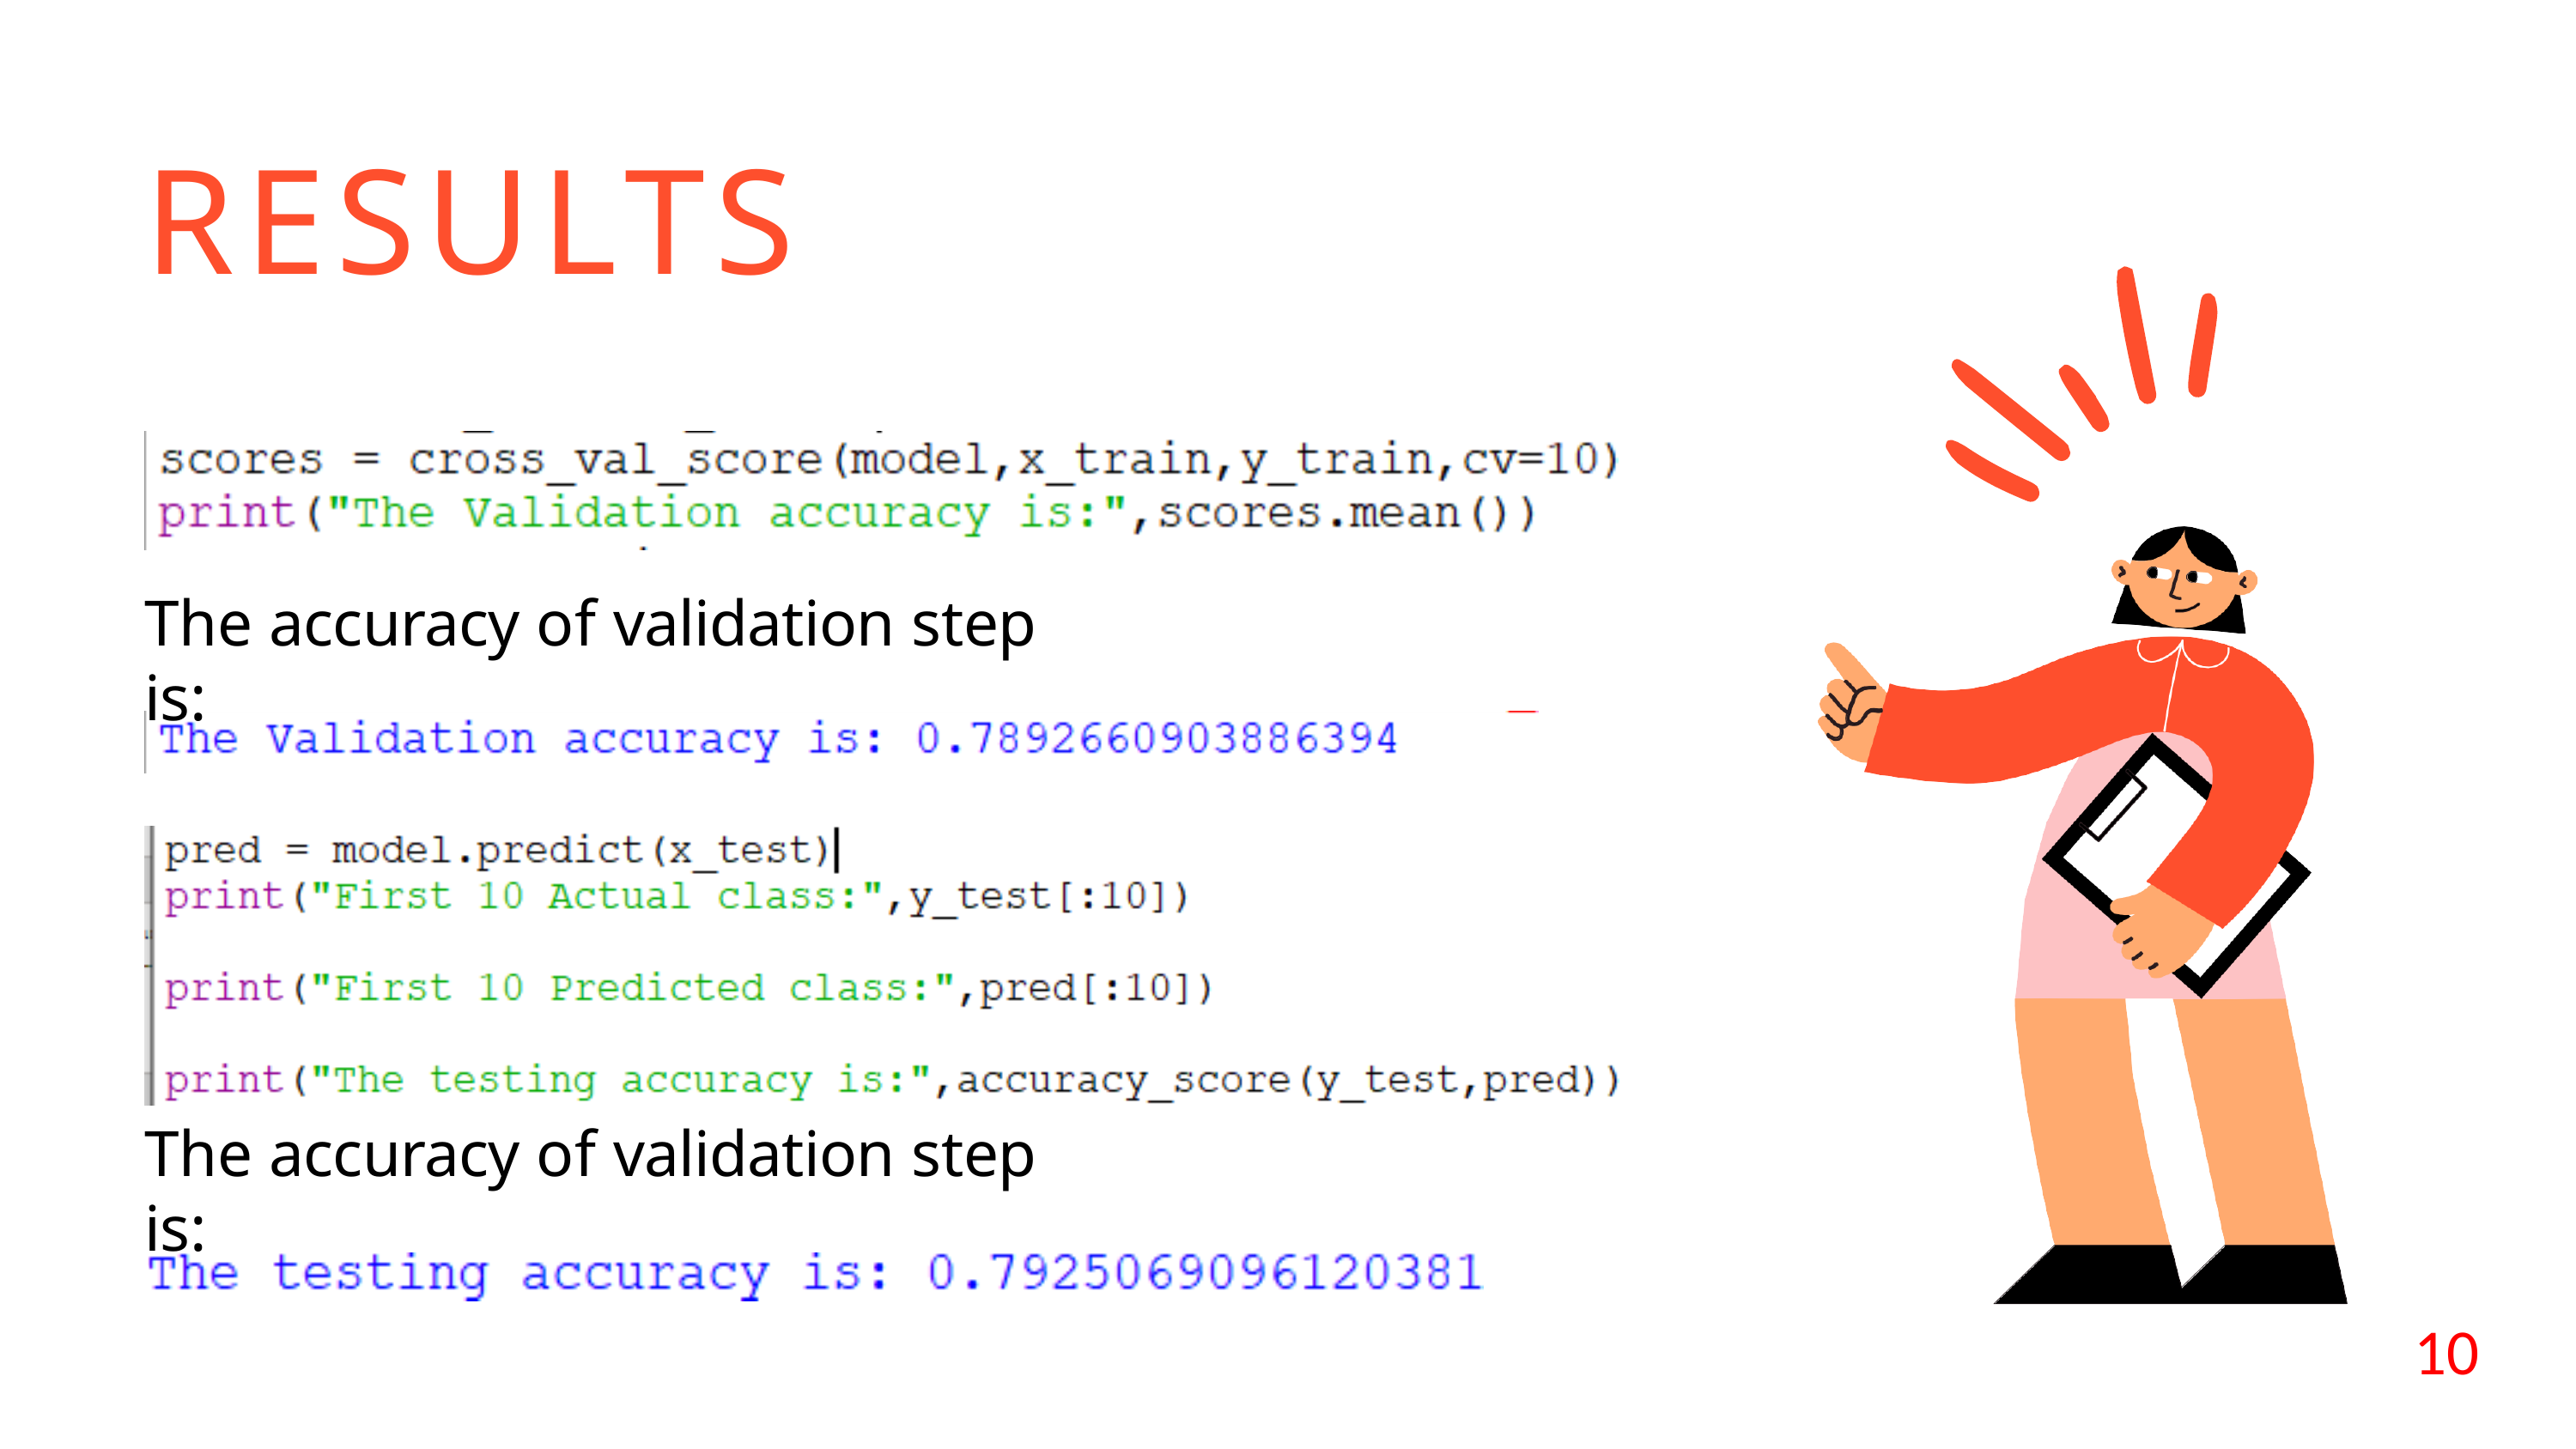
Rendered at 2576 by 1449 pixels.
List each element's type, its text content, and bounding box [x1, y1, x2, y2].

text_box [1946, 440, 2040, 502]
text_box [2058, 364, 2110, 433]
picture [144, 711, 1539, 773]
text_box [1951, 359, 2071, 462]
picture [144, 826, 1619, 1106]
text_box The accuracy of validation step is: [143, 1113, 1092, 1264]
text_box 10 [2372, 1303, 2523, 1394]
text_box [1818, 526, 2348, 1305]
text_box [2188, 293, 2218, 397]
title RESULTS [143, 127, 886, 372]
picture [144, 431, 1619, 550]
picture [147, 1252, 1485, 1302]
text_box [2117, 266, 2157, 404]
text_box The accuracy of validation step is: [143, 581, 1092, 713]
